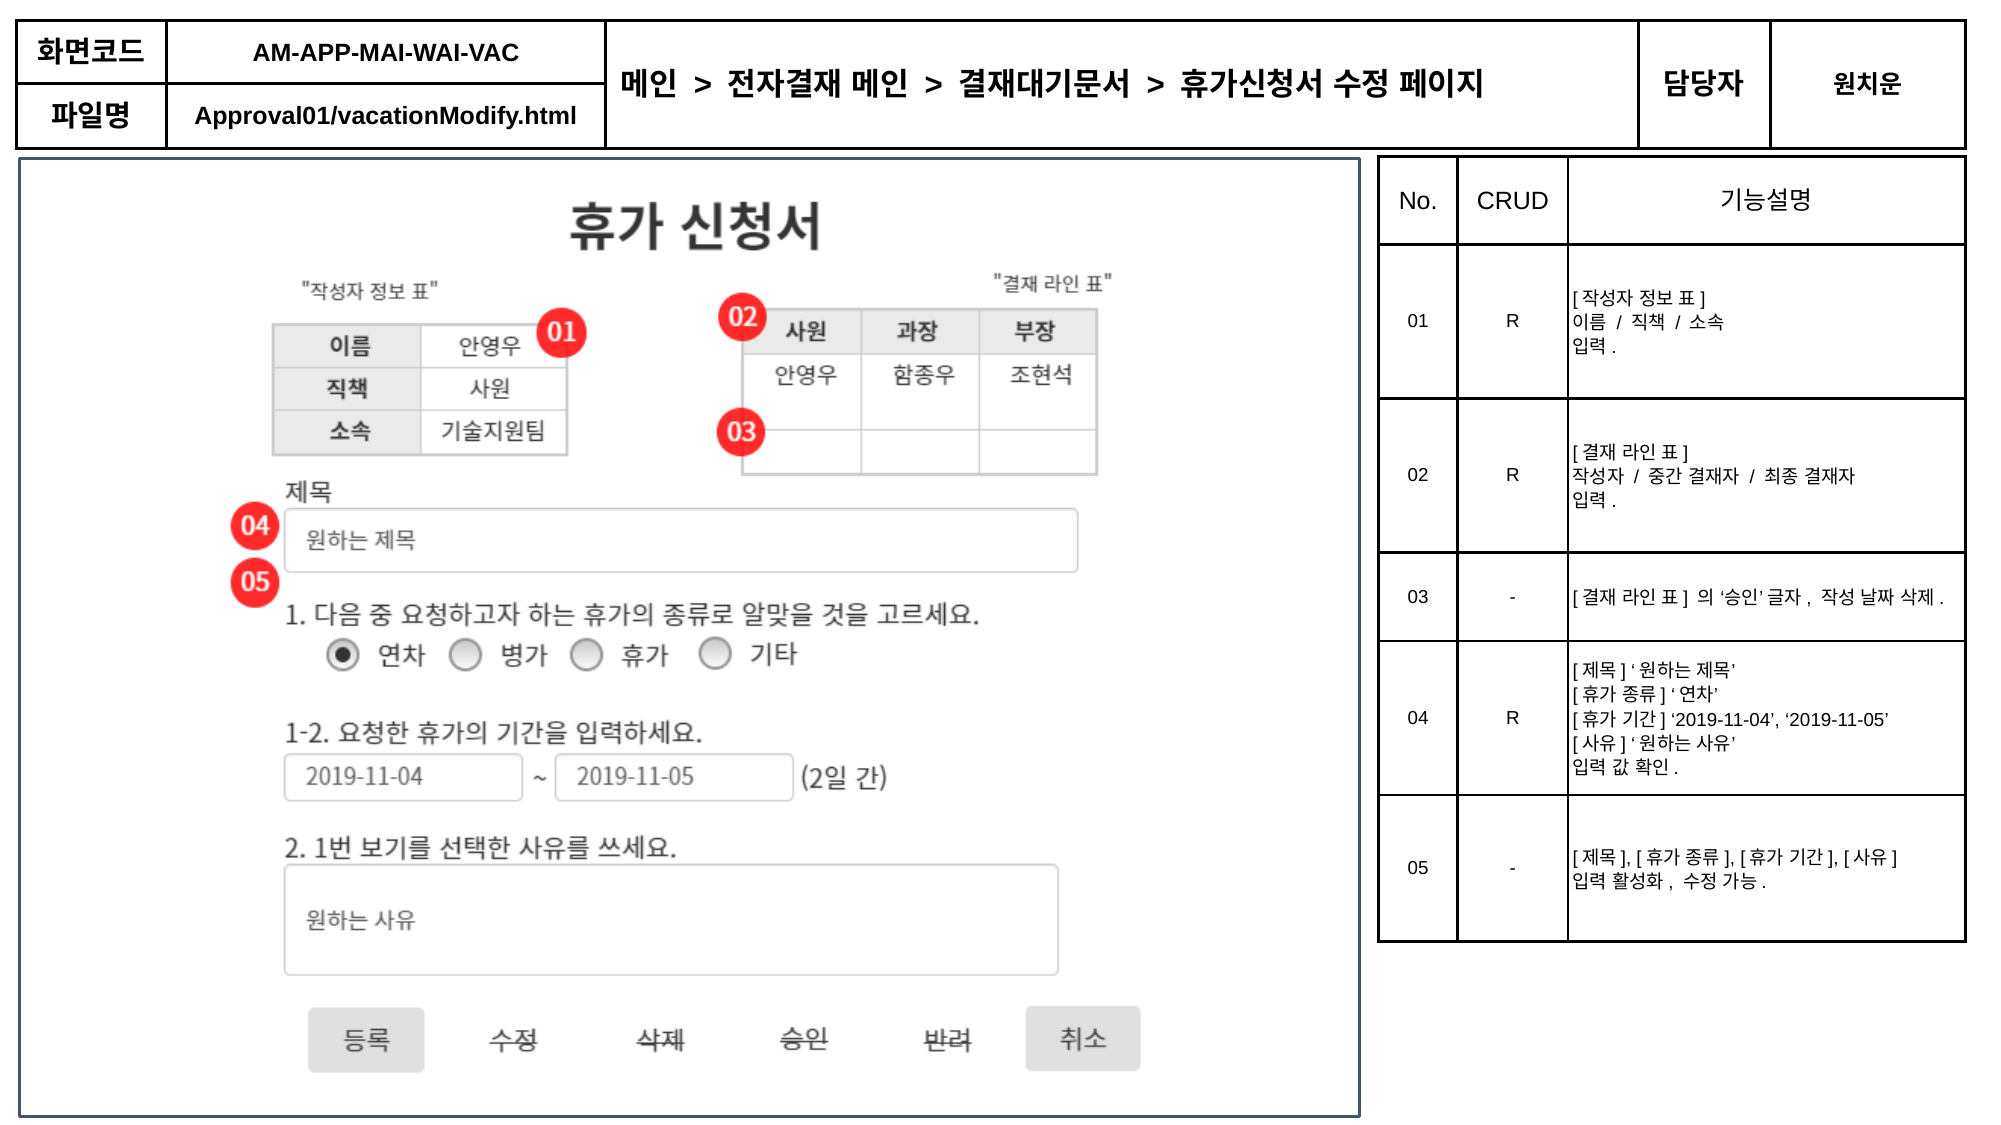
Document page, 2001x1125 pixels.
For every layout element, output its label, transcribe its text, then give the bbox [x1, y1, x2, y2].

table_cell 04 [1380, 642, 1456, 794]
table_header 메인 > 전자결재 메인 > 결재대기문서 > 휴가신청서 수정 페이지 [607, 22, 1637, 147]
table_header 기능설명 [1569, 158, 1964, 243]
table_cell R [1459, 400, 1567, 551]
table_cell R [1459, 246, 1567, 397]
table_cell - [1459, 796, 1567, 940]
table_header AM-APP-MAI-WAI-VAC [168, 22, 604, 82]
picture [219, 190, 1160, 1085]
table_cell Approval01/vacationModify.html [168, 85, 604, 147]
table_header 원치운 [1772, 22, 1964, 147]
table_cell 03 [1380, 554, 1456, 640]
table_cell R [1459, 642, 1567, 794]
table_cell [제목] ‘원하는 제목’ [휴가 종류] ‘연차’ [휴가 기간] ‘2019-11-04’, ‘2019-11-05’ [사유] ‘원하는 사유’ 입력 값 확인. [1569, 642, 1964, 794]
table_cell [결재 라인 표] 의 ‘승인’ 글자, 작성 날짜 삭제. [1569, 554, 1964, 640]
table_header No. [1380, 158, 1456, 243]
table_cell 02 [1380, 400, 1456, 551]
text_box [19, 158, 1360, 1117]
table_cell [작성자 정보 표] 이름 / 직책 / 소속 입력. [1569, 246, 1964, 397]
table_header 담당자 [1640, 22, 1769, 147]
table_cell [제목], [휴가 종류], [휴가 기간], [사유] 입력 활성화, 수정 가능. [1569, 796, 1964, 940]
table_header CRUD [1459, 158, 1567, 243]
table_cell 05 [1380, 796, 1456, 940]
table_cell 파일명 [18, 85, 165, 147]
table_cell - [1459, 554, 1567, 640]
table_cell [결재 라인 표] 작성자 / 중간 결재자 / 최종 결재자 입력. [1569, 400, 1964, 551]
table_header 화면코드 [18, 22, 165, 82]
table_cell 01 [1380, 246, 1456, 397]
